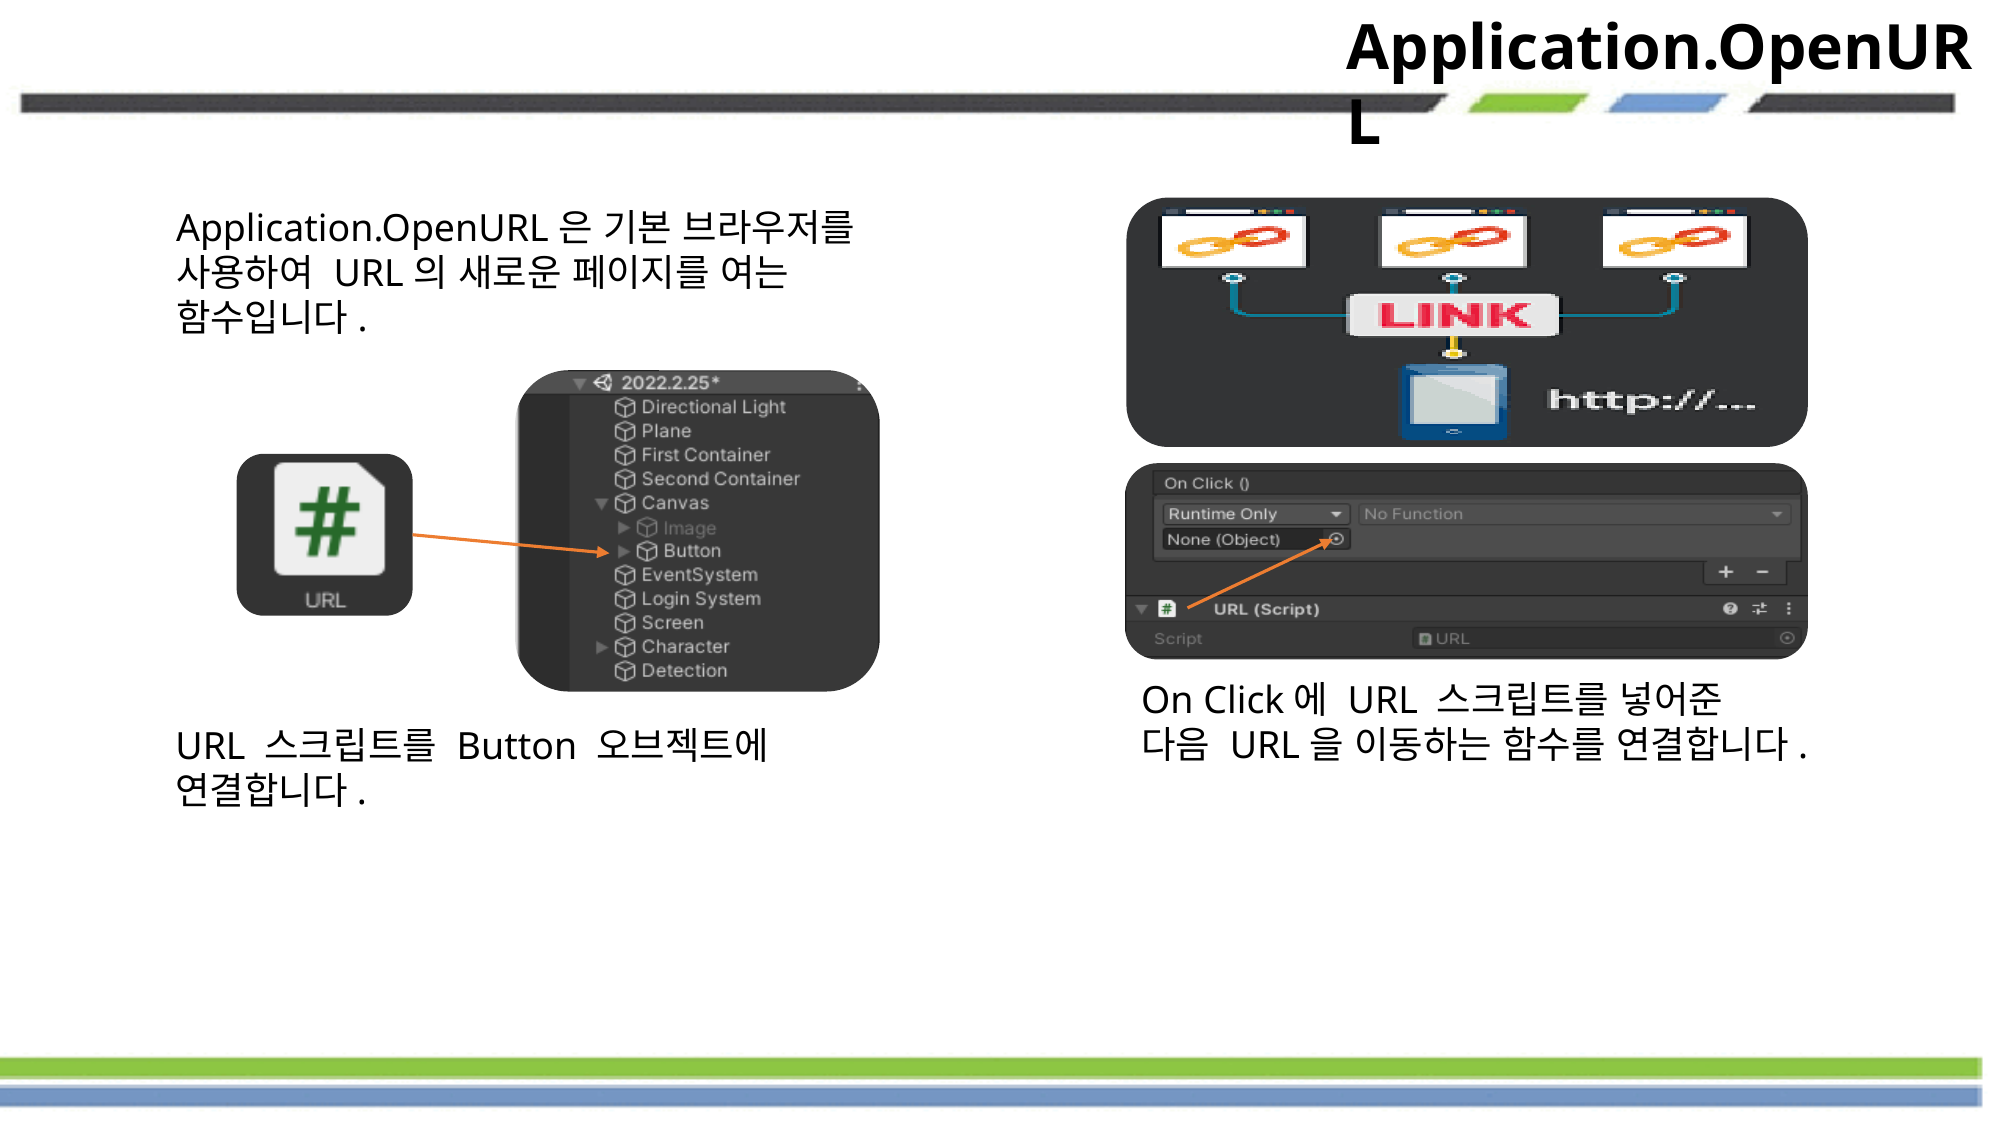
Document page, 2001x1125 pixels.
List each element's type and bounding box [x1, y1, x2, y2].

picture [0, 0, 2000, 1125]
text_box [1187, 538, 1333, 608]
text_box [412, 534, 610, 554]
